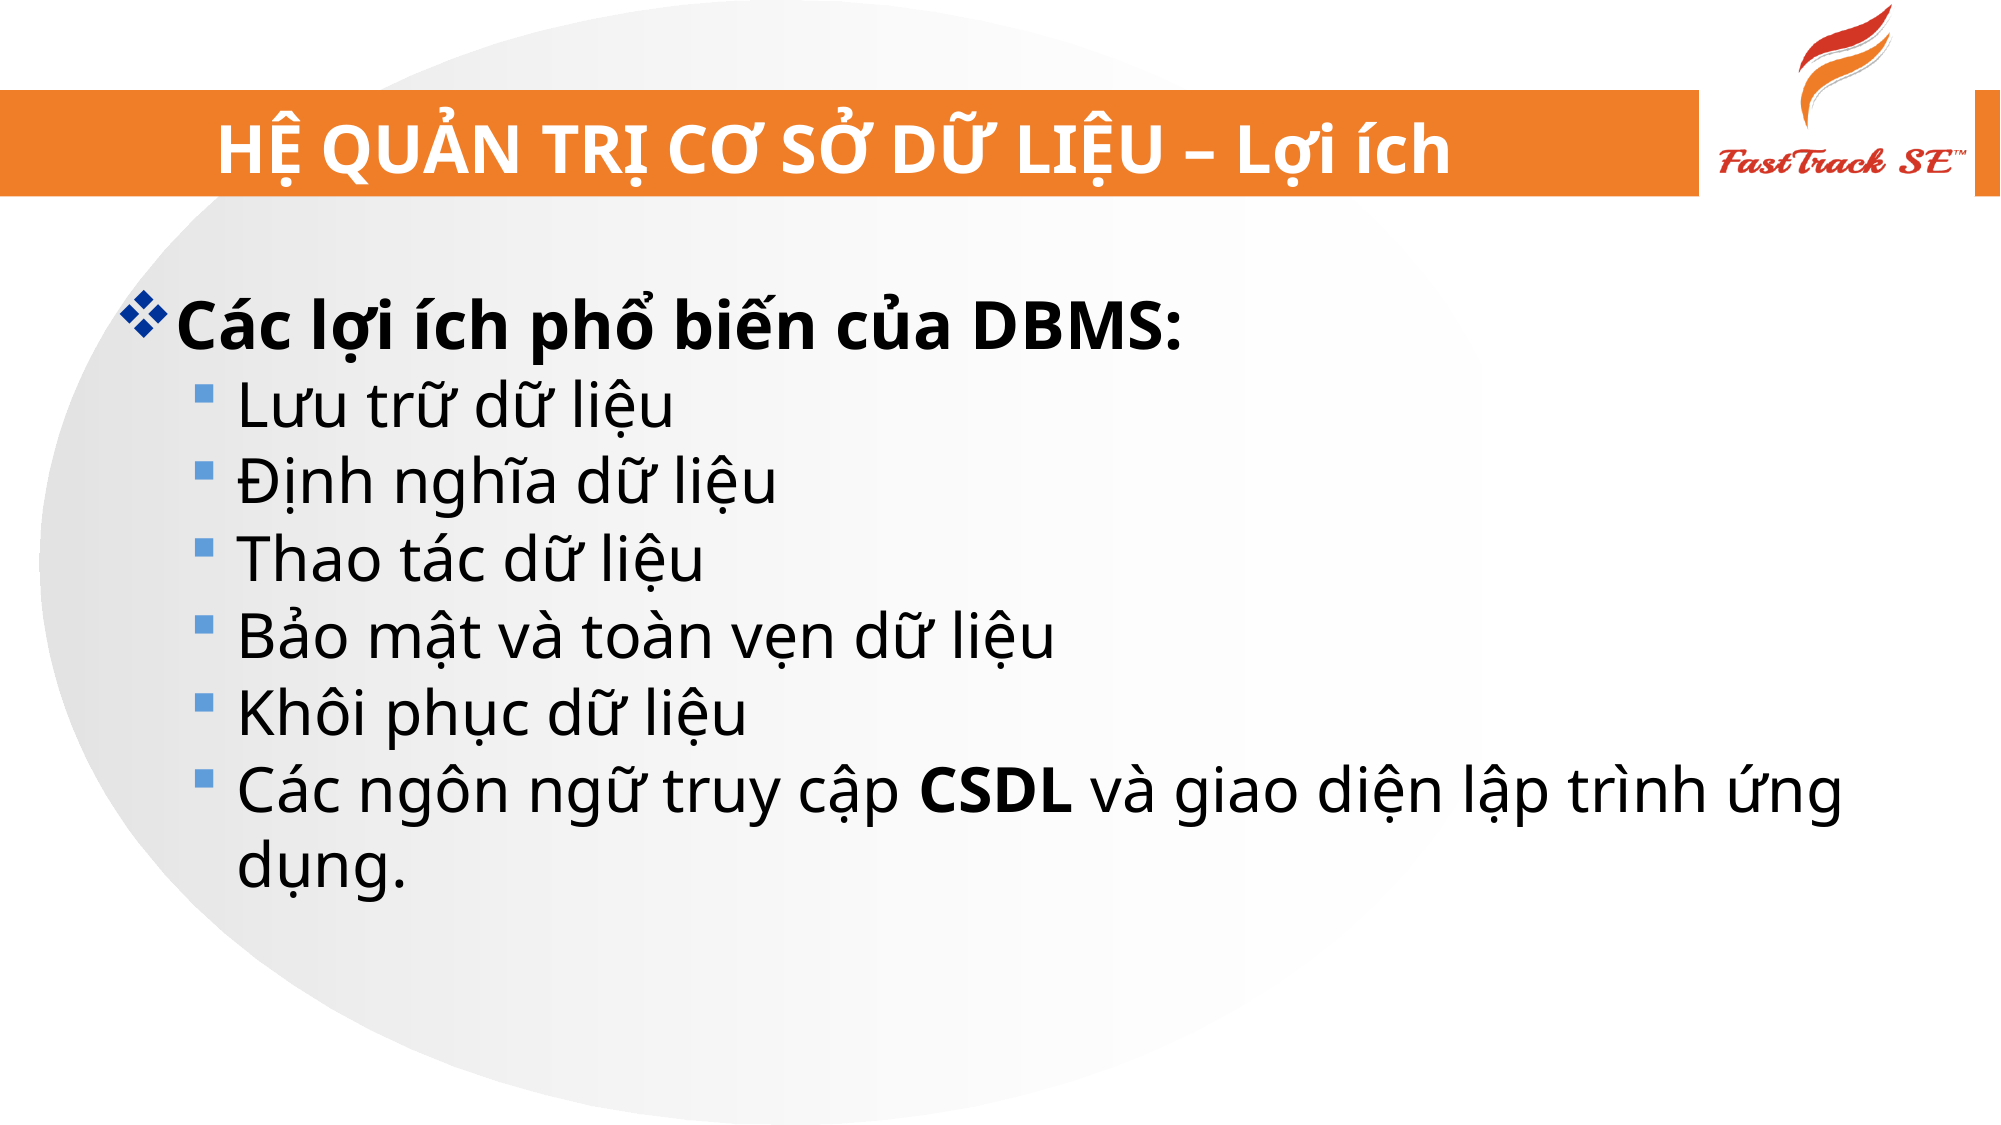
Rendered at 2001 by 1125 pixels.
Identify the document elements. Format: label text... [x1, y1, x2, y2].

picture [1700, 0, 1975, 192]
list Các lợi ích phổ biến của DBMS: Lưu trữ dữ liệu Định nghĩa dữ liệu Thao tác dữ liệu Bảo mật và toàn vẹn dữ liệu Khôi phục dữ liệu Các ngôn ngữ truy cập CSDL và giao diện lập trình ứng dụng. [99, 275, 1909, 1038]
title HỆ QUẢN TRỊ CƠ SỞ DỮ LIỆU – Lợi ích [102, 99, 1567, 194]
